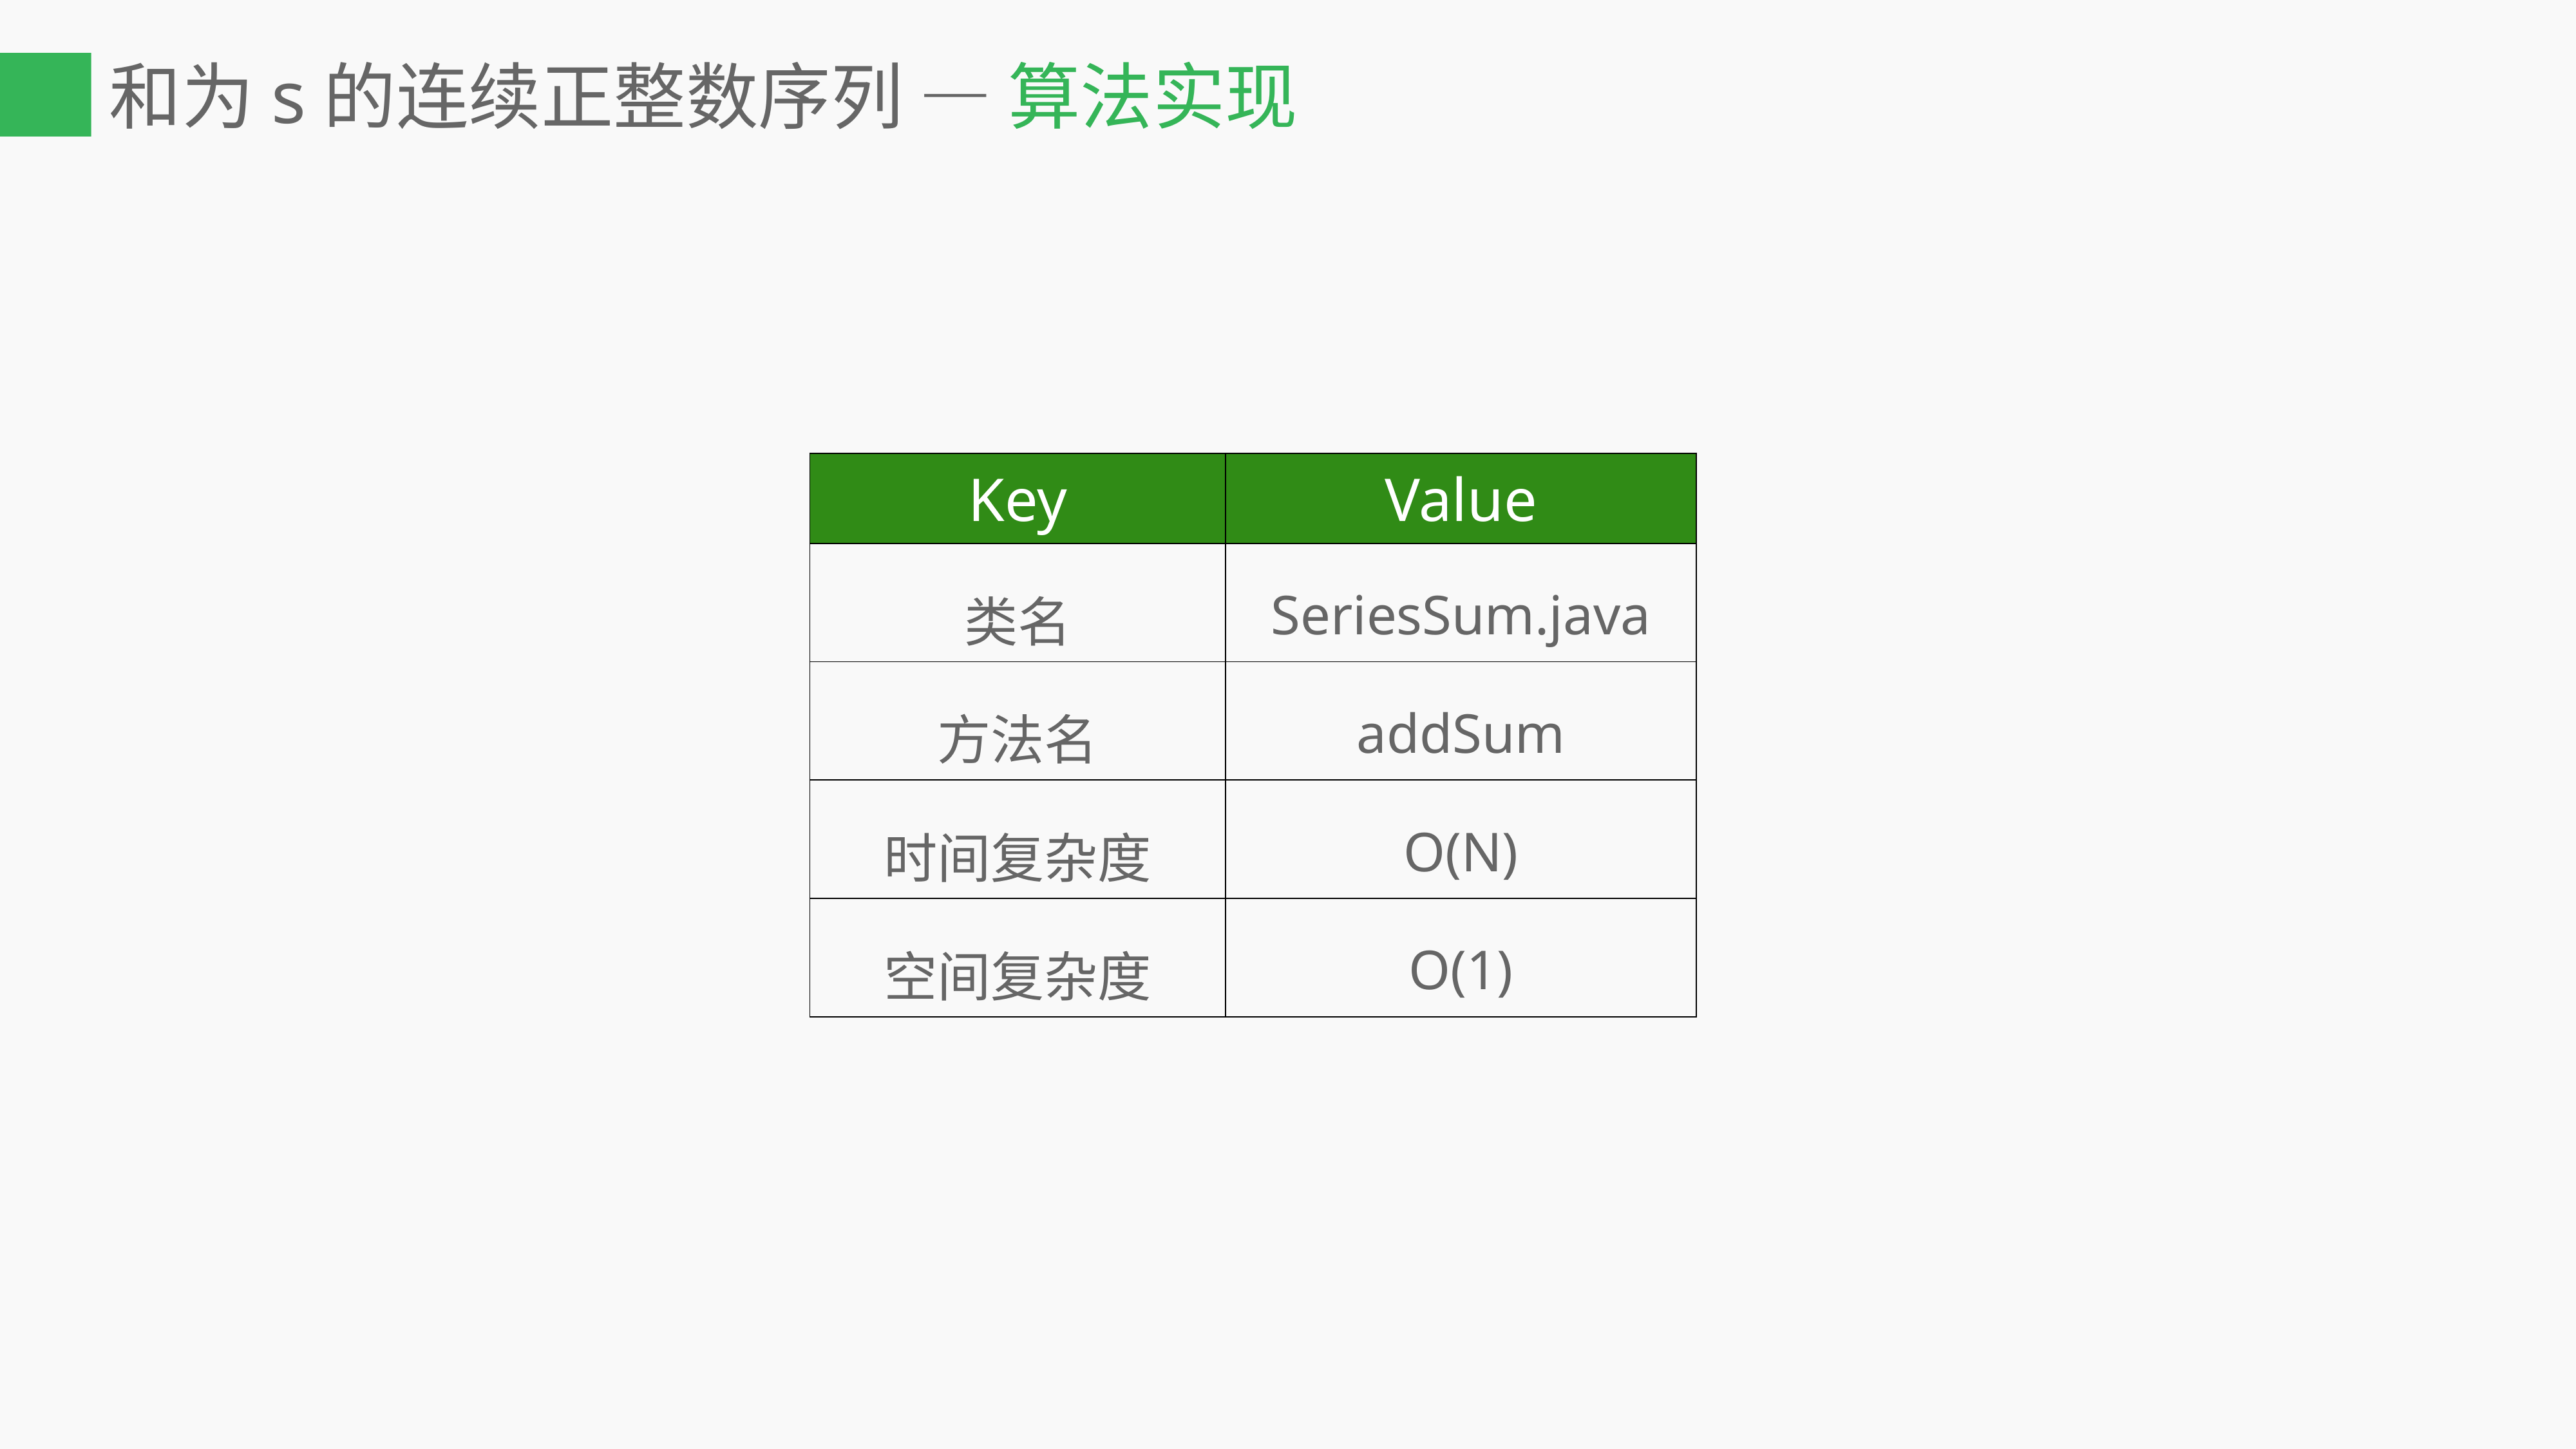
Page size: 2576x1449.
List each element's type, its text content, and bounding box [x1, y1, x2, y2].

table_cell 空间复杂度 [810, 899, 1225, 1016]
table_cell SeriesSum.java [1226, 544, 1696, 661]
table_cell O(N) [1226, 781, 1696, 898]
table_header Value [1226, 454, 1696, 543]
table_header Key [810, 454, 1225, 543]
title 和为s的连续正整数序列 — 算法实现 [108, 44, 2540, 144]
table_cell 时间复杂度 [810, 781, 1225, 898]
table_cell addSum [1226, 662, 1696, 779]
picture [0, 53, 91, 137]
table_cell O(1) [1226, 899, 1696, 1016]
subtitle [115, 337, 2461, 1424]
table_cell 类名 [810, 544, 1225, 661]
table_cell 方法名 [810, 662, 1225, 779]
